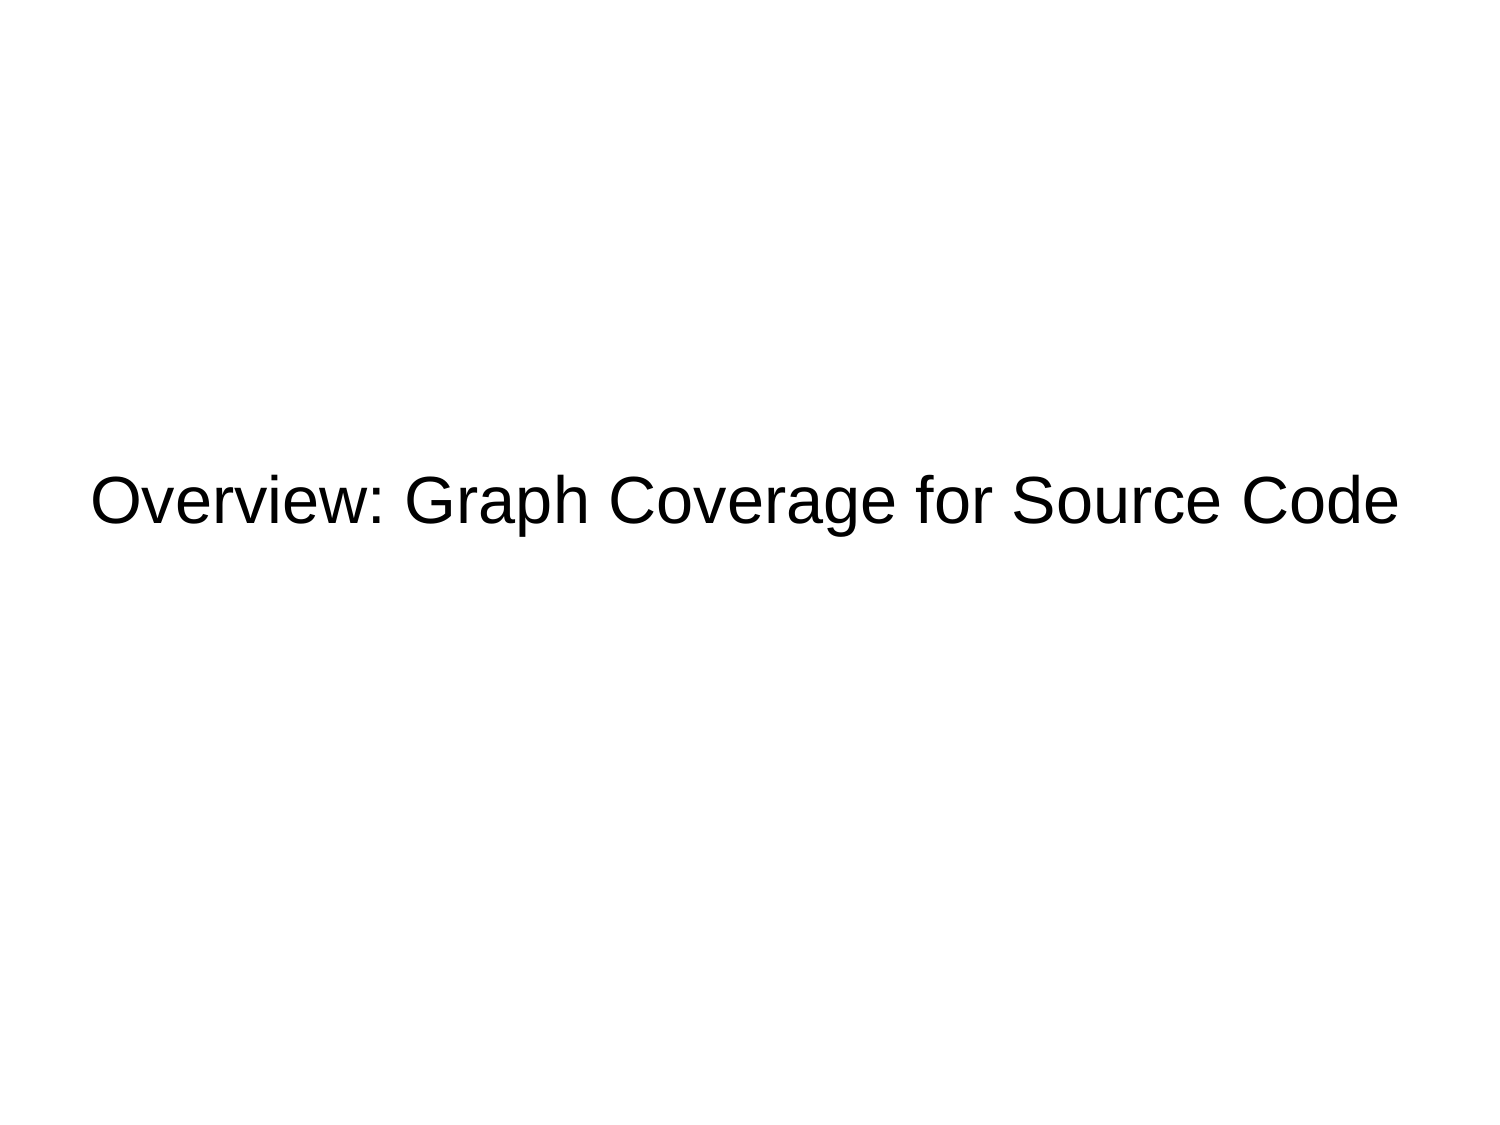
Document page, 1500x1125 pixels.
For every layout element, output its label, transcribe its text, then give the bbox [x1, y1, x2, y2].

list Overview: Graph Coverage for Source Code [74, 262, 1426, 1006]
